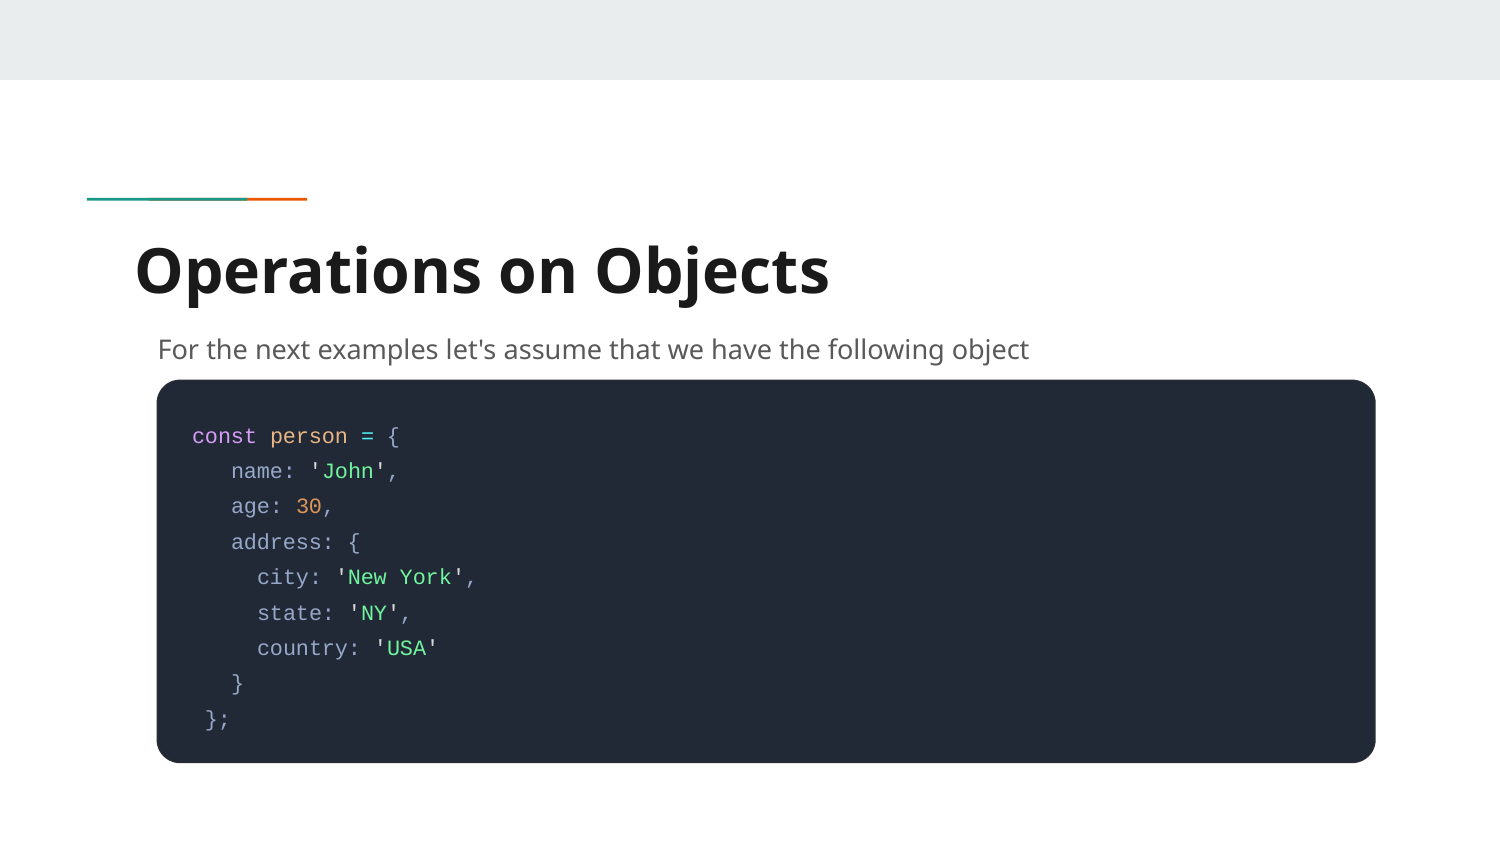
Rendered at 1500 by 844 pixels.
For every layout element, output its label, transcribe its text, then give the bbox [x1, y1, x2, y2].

text_box const person = { name: 'John', age: 30, address: { city: 'New York', state: 'NY', country: 'USA' } }; [157, 380, 1375, 763]
title Operations on Objects [119, 216, 1381, 305]
text_box For the next examples let's assume that we have the following object [142, 312, 1314, 380]
